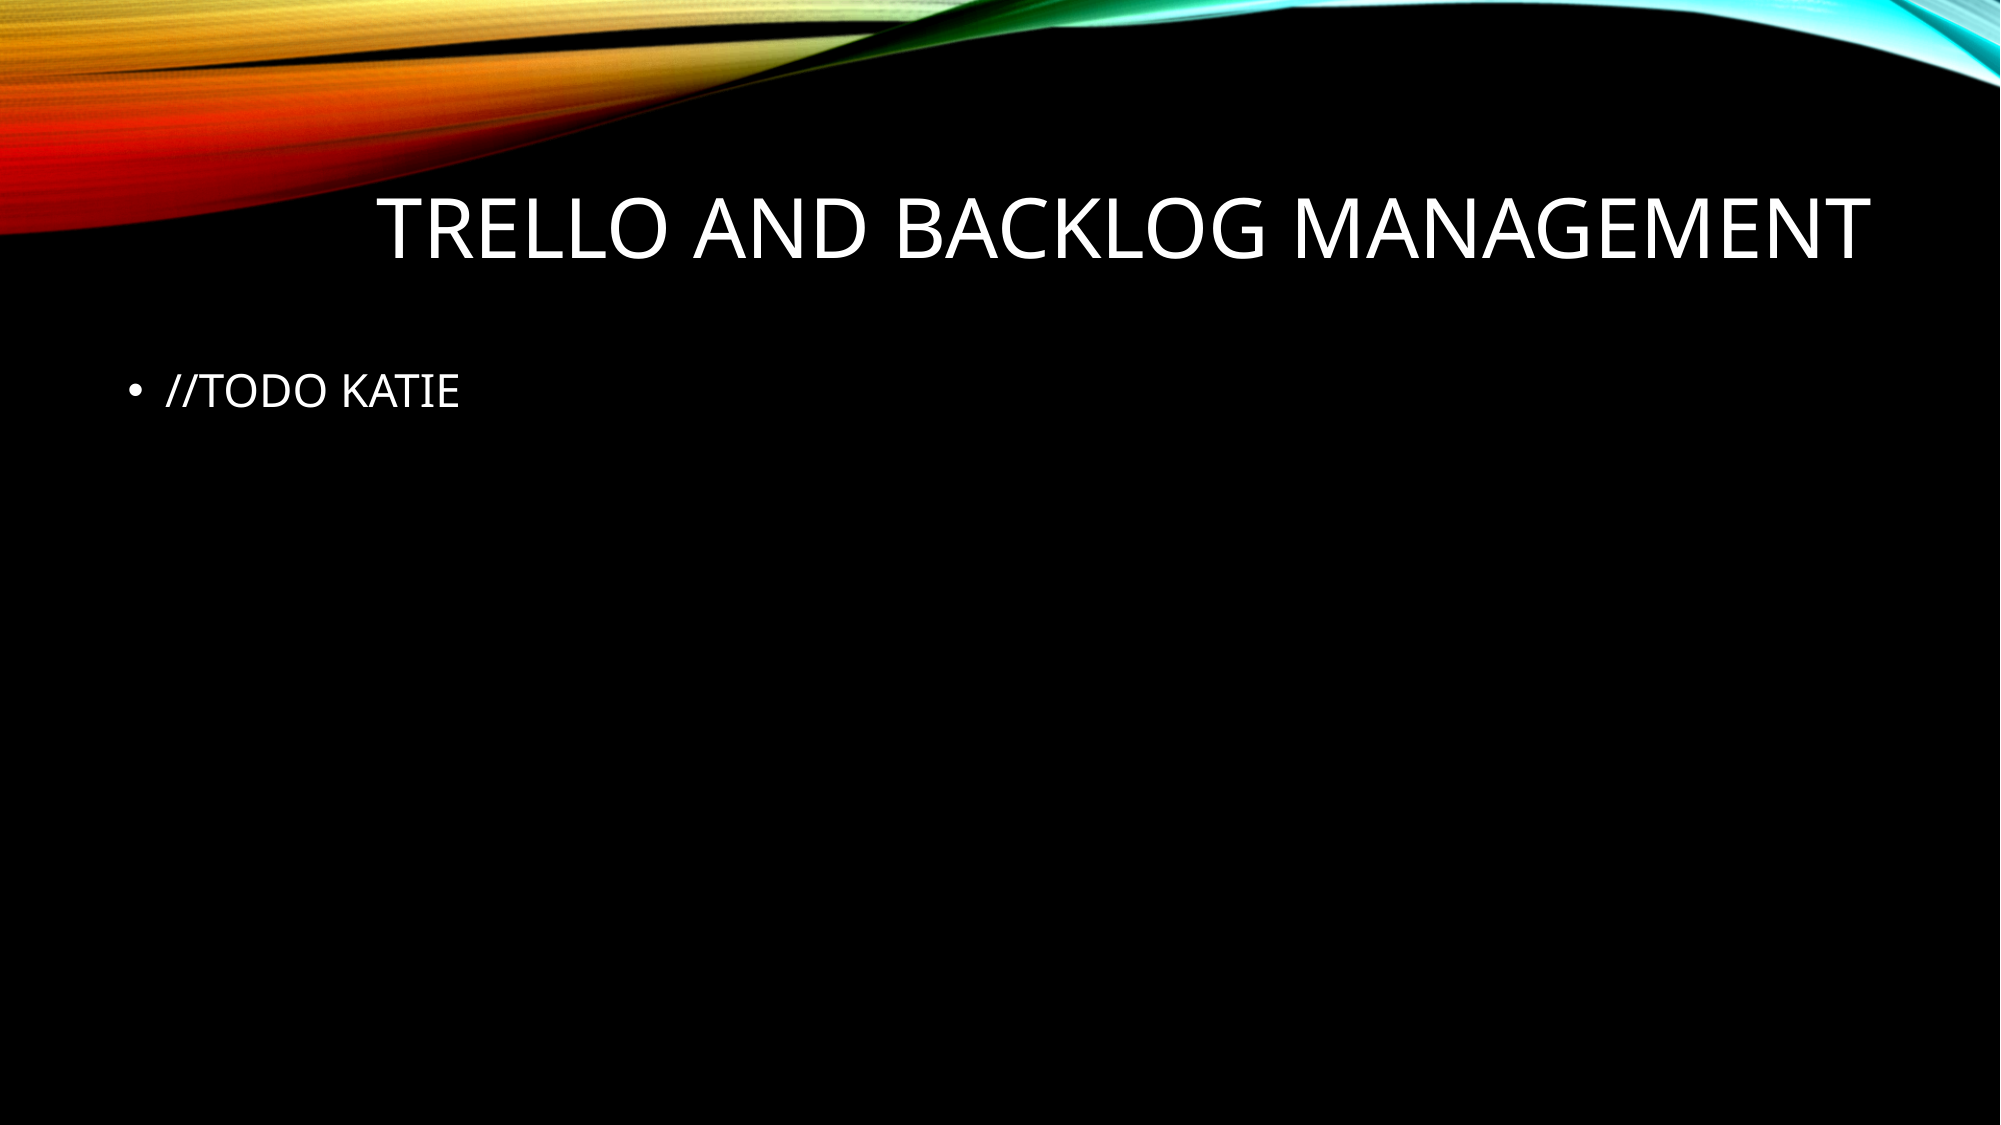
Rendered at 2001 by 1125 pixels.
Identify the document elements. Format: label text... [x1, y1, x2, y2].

title Trello and Backlog management [307, 125, 1888, 338]
picture [0, 0, 2000, 237]
list //TODO KATIE [112, 360, 1888, 1021]
